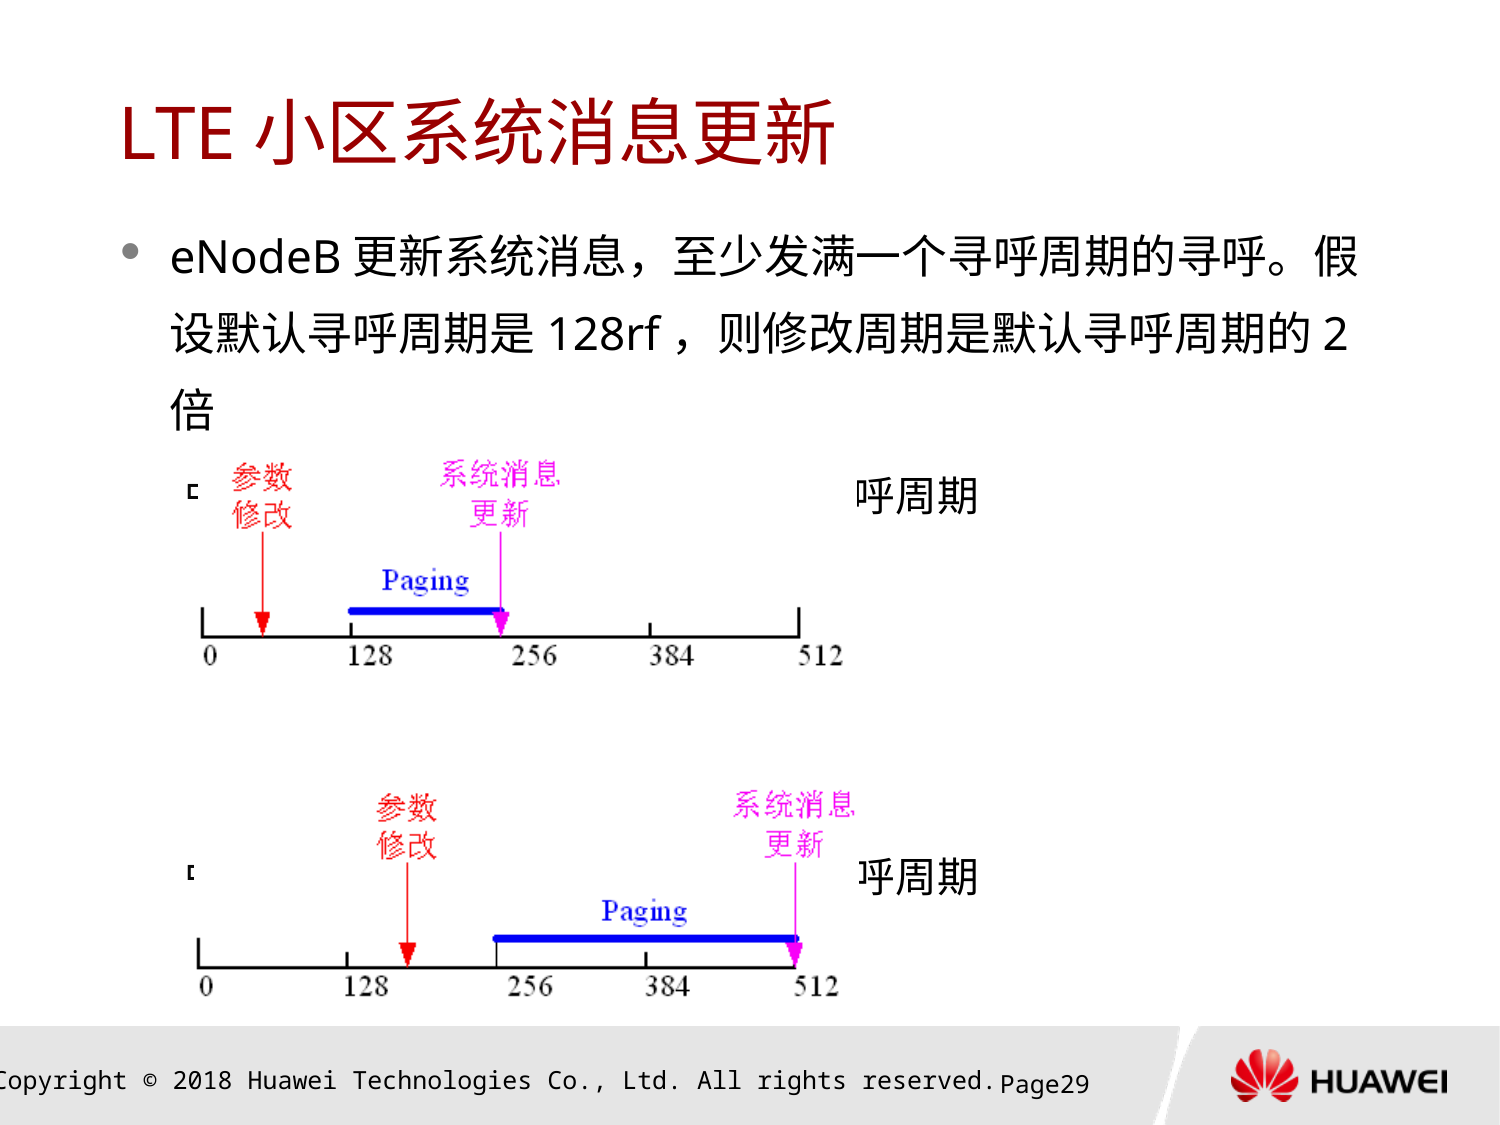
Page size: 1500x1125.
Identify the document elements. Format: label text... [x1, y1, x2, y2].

picture [194, 781, 860, 1012]
list eNodeB更新系统消息，至少发满一个寻呼周期的寻呼。假设默认寻呼周期是128rf，则修改周期是默认寻呼周期的2倍 情况一：参数修改发生在第一个寻呼周期 情况二：参数修改发生在第二个寻呼周期 [106, 199, 1409, 888]
title LTE小区系统消息更新 [104, 58, 1374, 202]
picture [198, 441, 857, 675]
picture [0, 1026, 1500, 1125]
slide_number Page28 [999, 1070, 1250, 1125]
